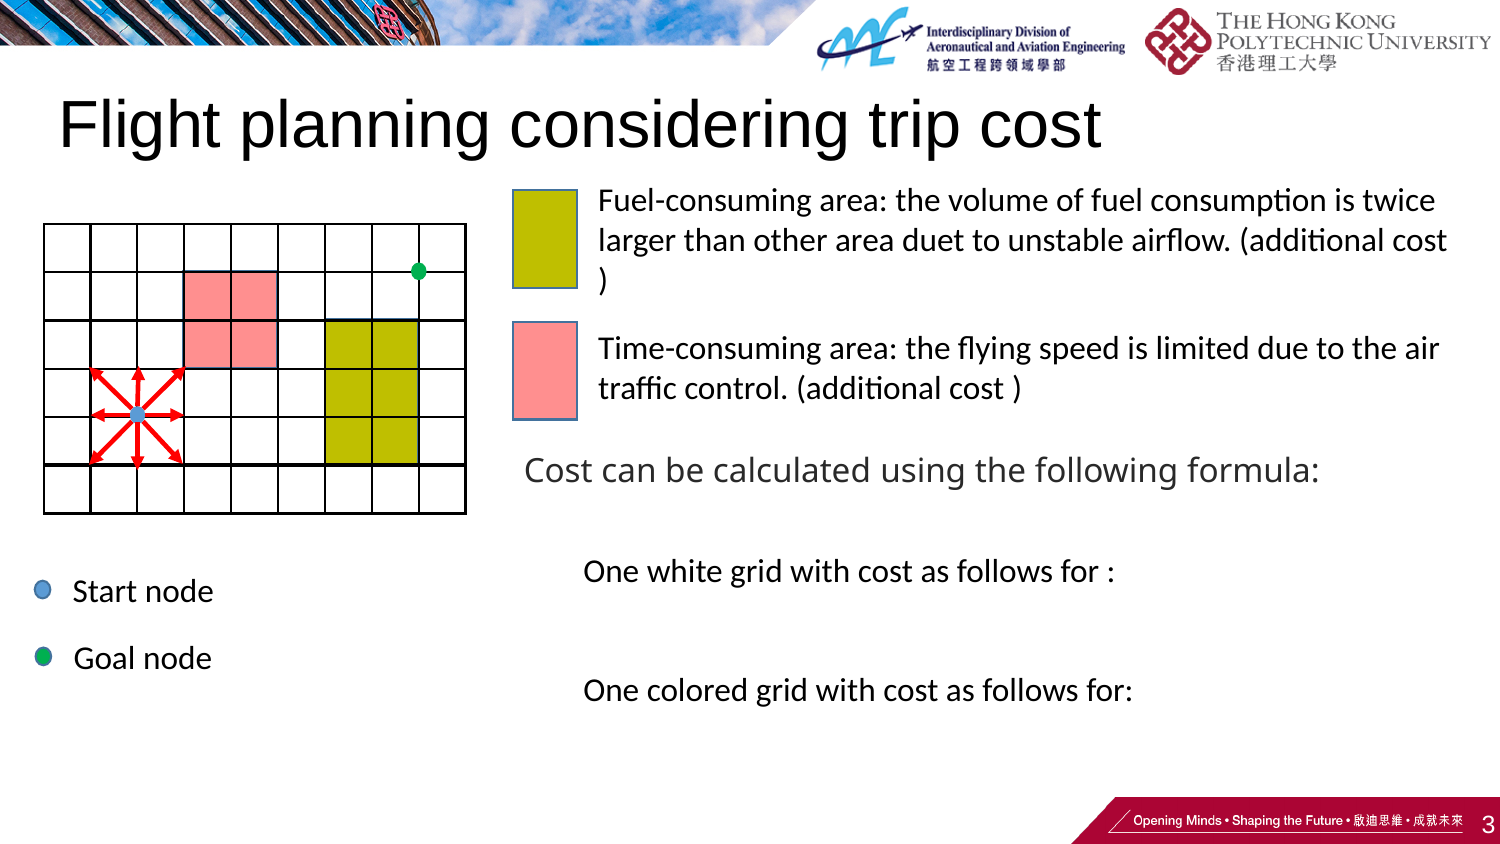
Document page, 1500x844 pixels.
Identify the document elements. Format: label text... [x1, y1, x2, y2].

picture [92, 0, 99, 7]
text_box [324, 416, 371, 465]
text_box [43, 223, 90, 271]
text_box [371, 223, 418, 271]
text_box [371, 416, 418, 465]
text_box [183, 320, 230, 368]
text_box Goal node [58, 628, 232, 684]
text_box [88, 366, 132, 409]
text_box [371, 320, 418, 368]
text_box [43, 465, 90, 515]
text_box [277, 223, 324, 271]
text_box [418, 271, 467, 320]
text_box [43, 416, 90, 465]
text_box [277, 416, 324, 465]
text_box [324, 271, 371, 320]
text_box [230, 465, 277, 515]
text_box [512, 189, 578, 289]
text_box [136, 465, 183, 515]
text_box [409, 261, 428, 282]
text_box [105, 409, 129, 413]
text_box [230, 271, 277, 320]
text_box [183, 368, 230, 416]
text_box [142, 366, 186, 409]
text_box [418, 320, 467, 368]
text_box [136, 320, 183, 368]
text_box [129, 405, 146, 425]
text_box [90, 409, 100, 414]
text_box [324, 320, 371, 368]
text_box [88, 421, 132, 465]
text_box [183, 223, 230, 271]
text_box [90, 271, 136, 320]
text_box [371, 271, 418, 320]
text_box [512, 321, 578, 421]
text_box [183, 465, 230, 515]
text_box [230, 223, 277, 271]
text_box [136, 271, 183, 320]
text_box [418, 368, 467, 416]
text_box [418, 223, 467, 271]
text_box [230, 416, 277, 465]
text_box [277, 465, 324, 515]
text_box [324, 368, 371, 416]
text_box [43, 320, 90, 368]
text_box [43, 368, 90, 416]
text_box [230, 368, 277, 416]
text_box [277, 271, 324, 320]
text_box [34, 646, 53, 667]
text_box [90, 223, 136, 271]
text_box [418, 416, 467, 465]
text_box [418, 465, 467, 515]
text_box [371, 465, 418, 515]
text_box [230, 320, 277, 368]
text_box [183, 416, 230, 465]
text_box [43, 271, 90, 320]
title Flight planning considering trip cost [43, 83, 1456, 169]
text_box [277, 320, 324, 368]
text_box [146, 417, 170, 421]
text_box [277, 368, 324, 416]
text_box Start node [57, 561, 232, 617]
text_box [90, 416, 100, 421]
text_box [105, 417, 129, 421]
picture [0, 0, 1500, 844]
text_box [324, 223, 371, 271]
slide_number 3 [1353, 804, 1500, 842]
text_box [146, 409, 170, 413]
text_box [371, 368, 418, 416]
text_box [183, 271, 230, 320]
text_box [324, 465, 371, 515]
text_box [142, 421, 183, 464]
text_box [136, 223, 183, 271]
text_box [90, 465, 136, 515]
text_box [90, 320, 136, 368]
text_box [33, 579, 52, 600]
